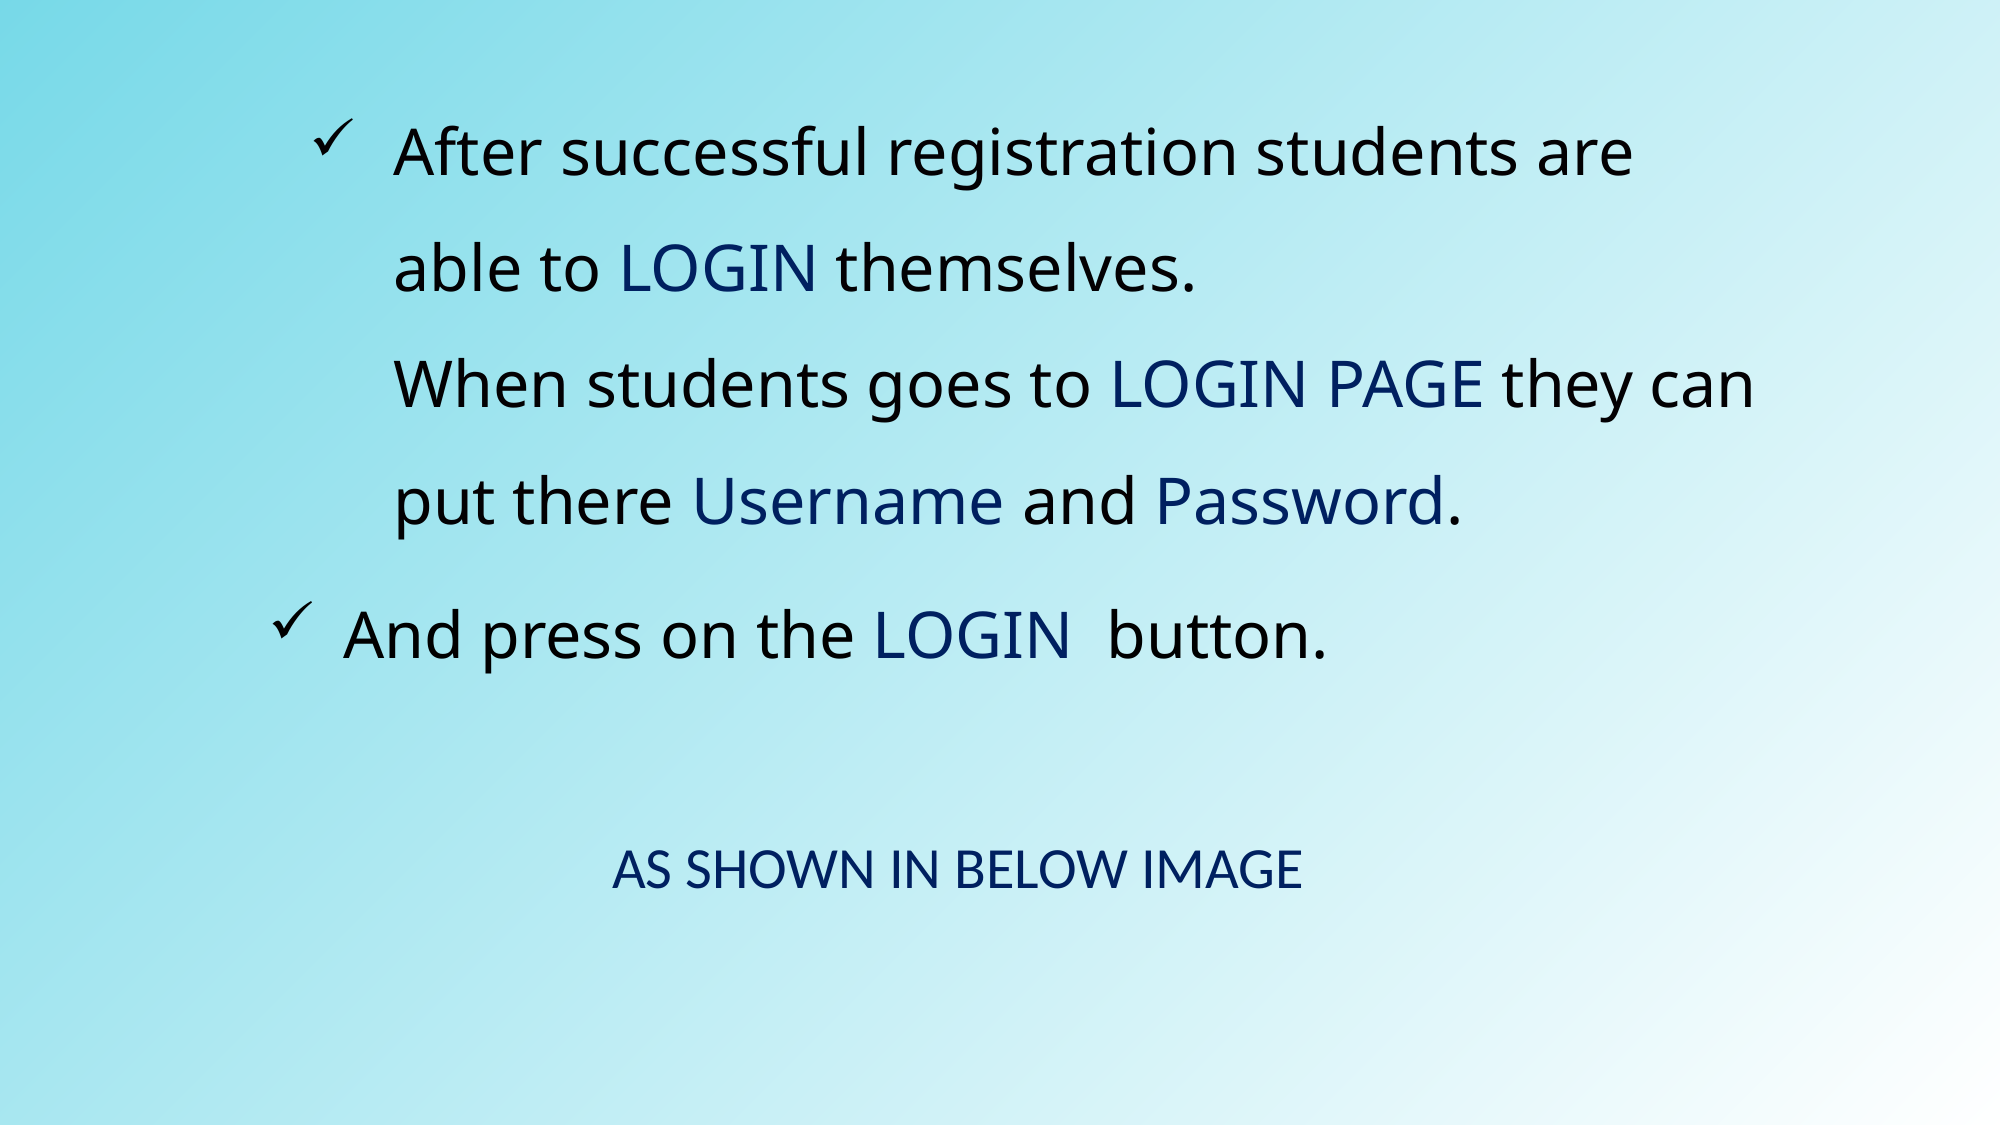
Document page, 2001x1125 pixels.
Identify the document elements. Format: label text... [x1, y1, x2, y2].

text_box And press on the LOGIN button. [253, 586, 1344, 679]
text_box AS SHOWN IN BELOW IMAGE [597, 822, 1320, 908]
title After successful registration students are able to LOGIN themselves. When students goes to LOGIN PAGE they can put there Username and Password. [294, 64, 1778, 545]
